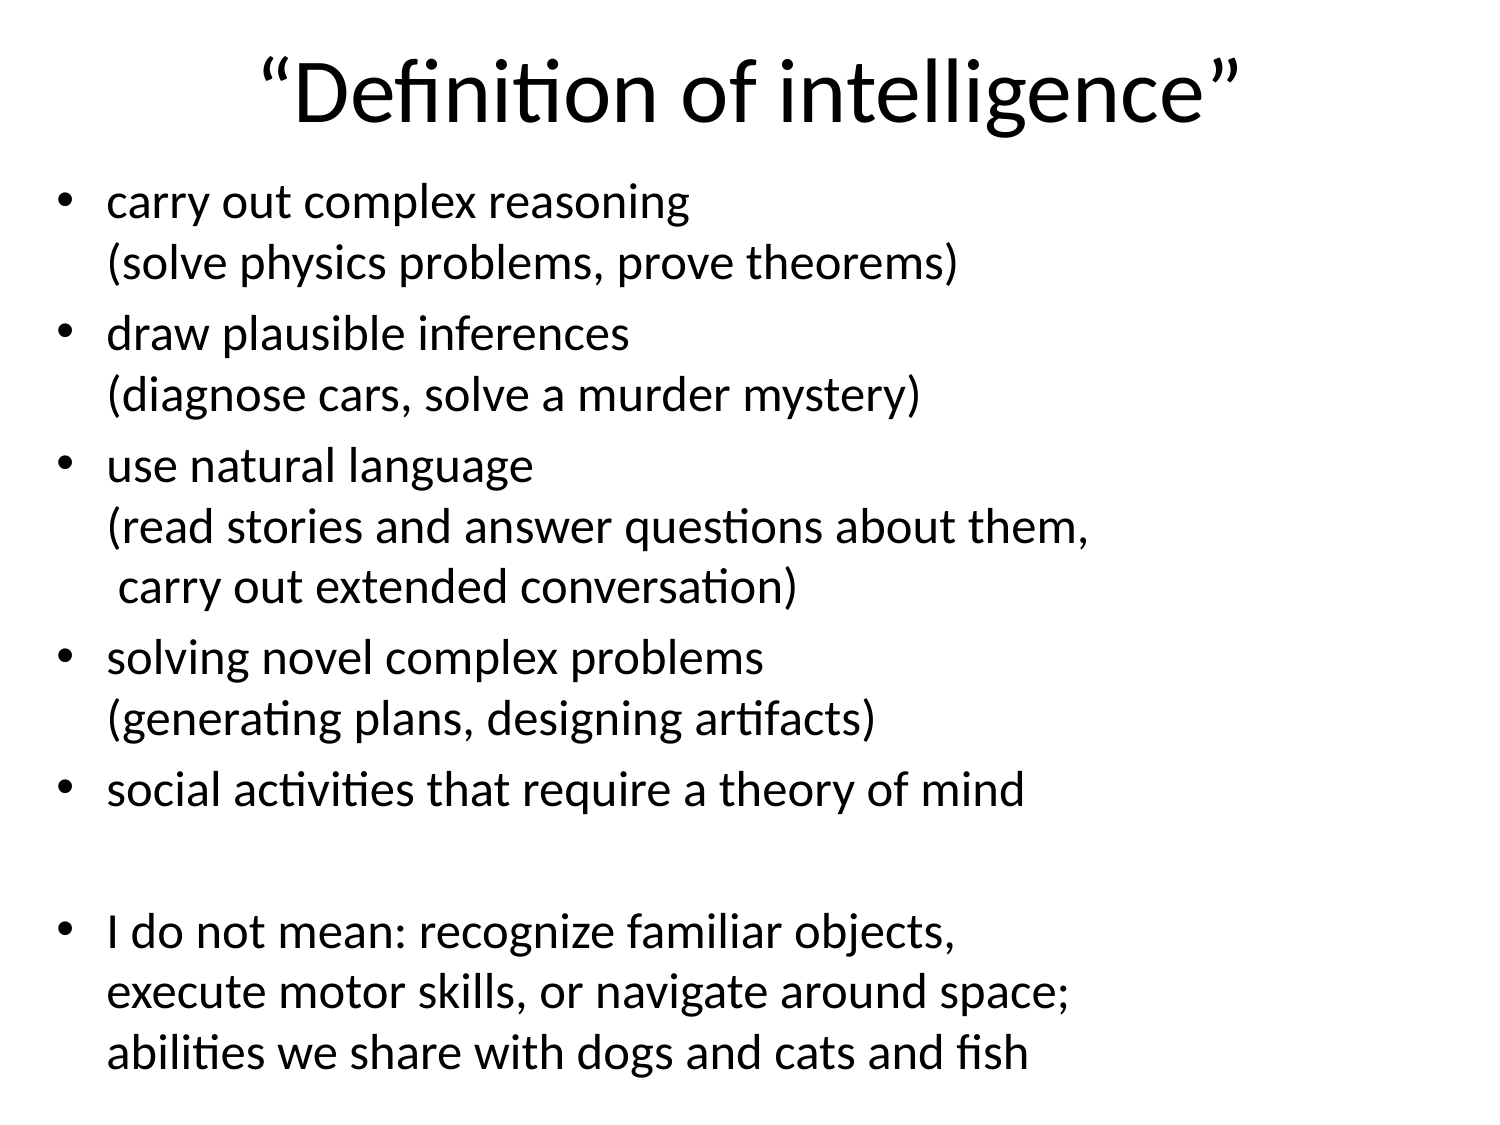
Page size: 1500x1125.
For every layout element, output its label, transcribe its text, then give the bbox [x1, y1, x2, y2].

list carry out complex reasoning (solve physics problems, prove theorems) draw plausible inferences (diagnose cars, solve a murder mystery) use natural language (read stories and answer questions about them, carry out extended conversation) solving novel complex problems (generating plans, designing artifacts) social activities that require a theory of mind I do not mean: recognize familiar objects, execute motor skills, or navigate around space; abilities we share with dogs and cats and fish [41, 160, 1483, 1094]
title “Definition of intelligence” [75, 0, 1425, 160]
